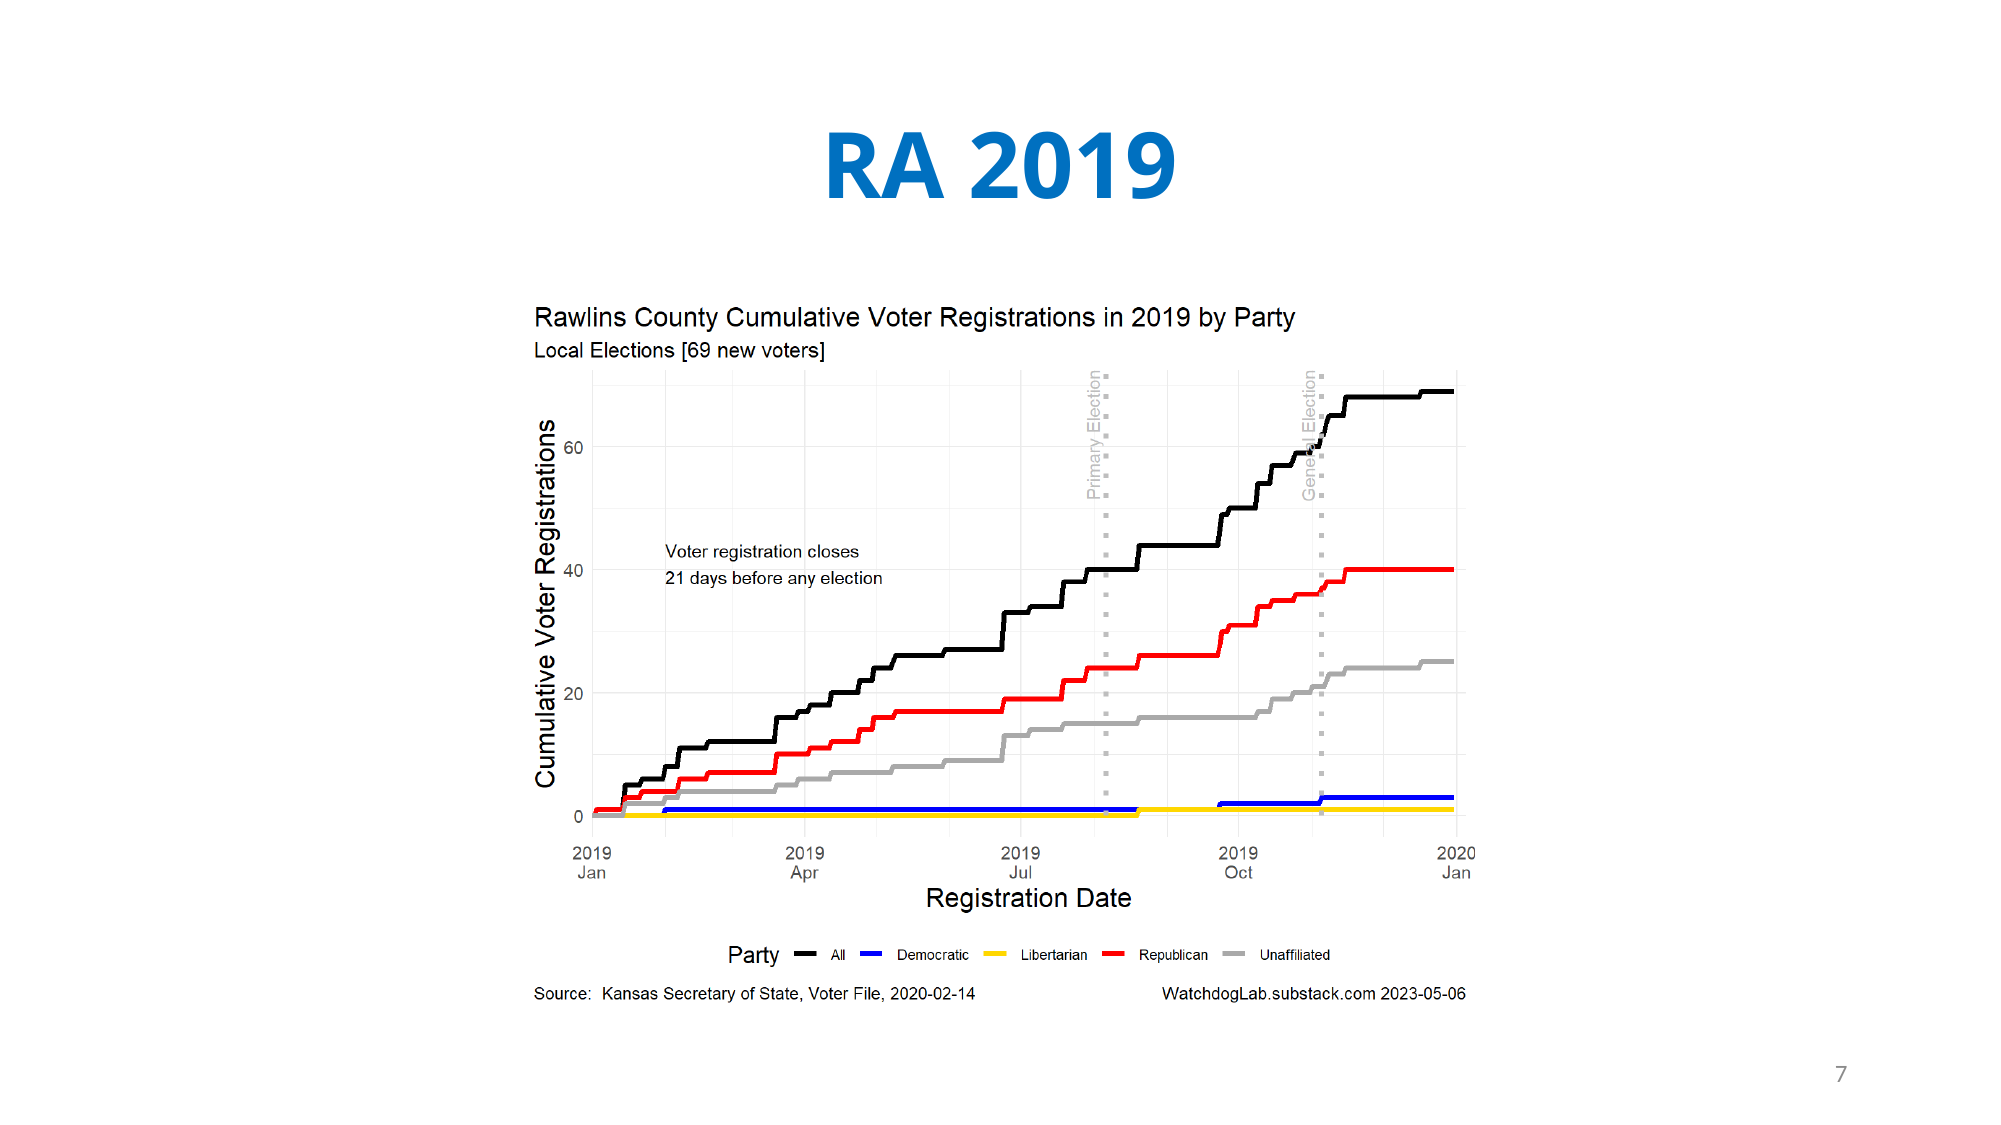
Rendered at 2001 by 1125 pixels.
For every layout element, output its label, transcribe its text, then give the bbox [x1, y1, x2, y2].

slide_number ‹#› [1412, 1042, 1863, 1103]
title RA 2019 [137, 59, 1863, 278]
picture [524, 297, 1475, 1011]
